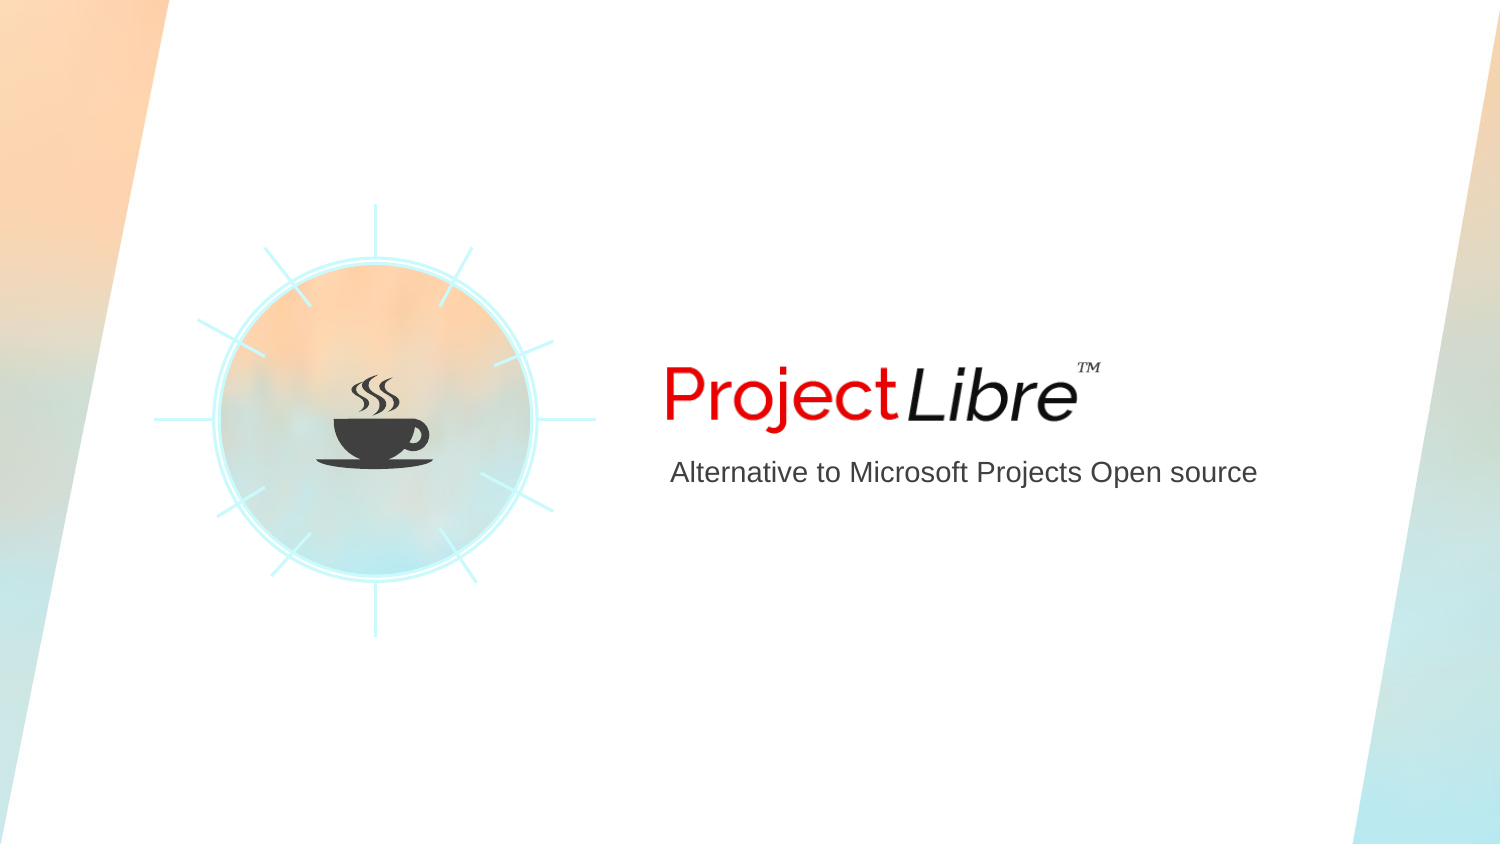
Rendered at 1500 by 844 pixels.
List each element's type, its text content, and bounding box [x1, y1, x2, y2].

picture [0, 0, 1500, 844]
list Alternative to Microsoft Projects Open source [655, 447, 1500, 495]
text_box [314, 372, 436, 472]
